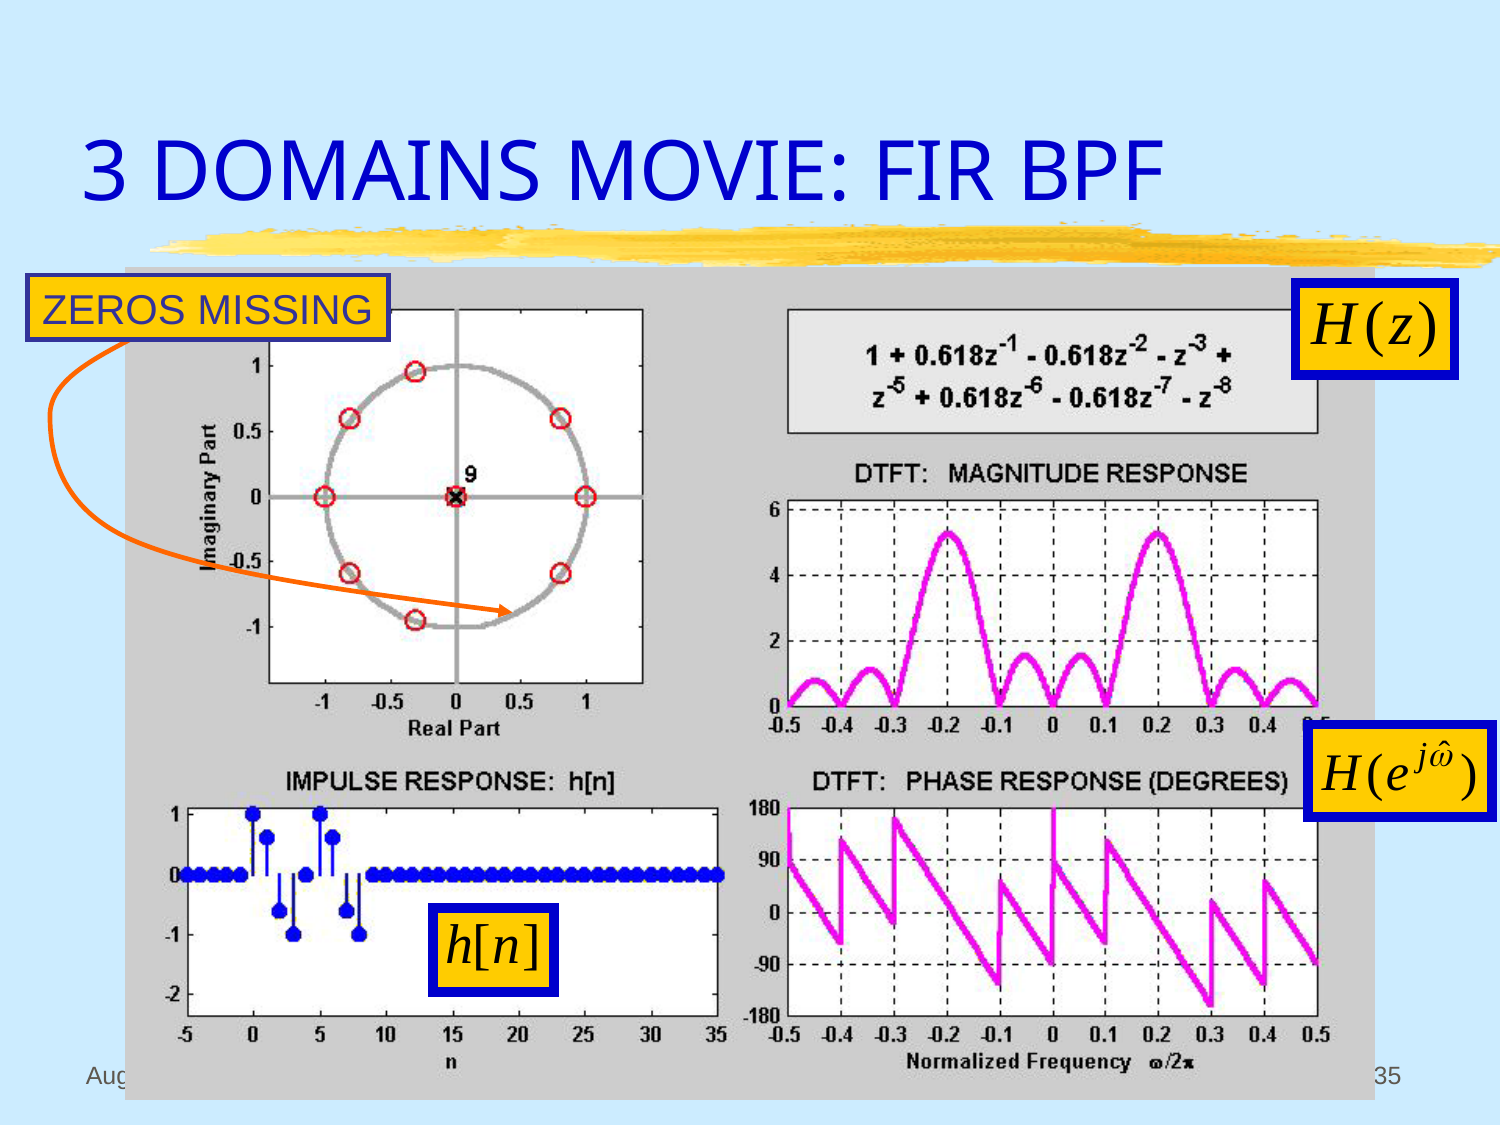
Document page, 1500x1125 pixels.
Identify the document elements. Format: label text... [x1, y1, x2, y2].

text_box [1299, 287, 1451, 371]
text_box [49, 345, 119, 534]
picture [124, 215, 1500, 1101]
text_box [437, 912, 550, 988]
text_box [1312, 728, 1488, 813]
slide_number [70, 1021, 119, 1098]
text_box ZEROS MISSING [27, 275, 119, 340]
title 3 DOMAINS MOVIE: FIR BPF [66, 37, 1388, 226]
slide_number 35 [1379, 1021, 1417, 1098]
